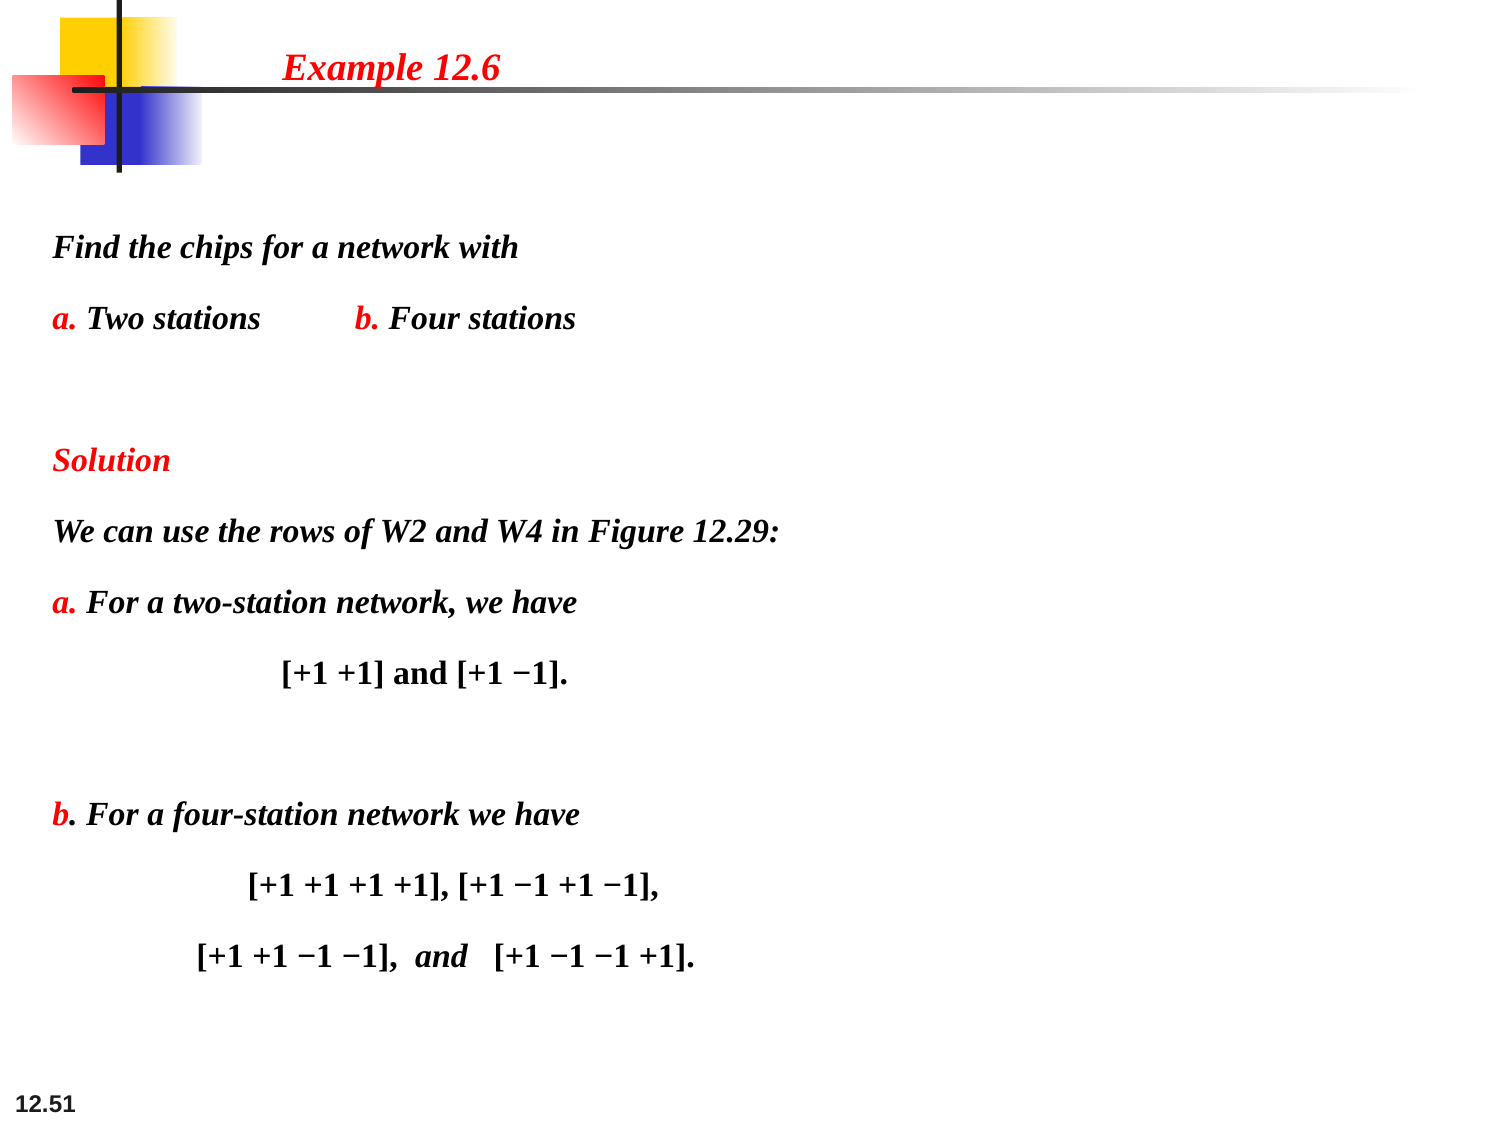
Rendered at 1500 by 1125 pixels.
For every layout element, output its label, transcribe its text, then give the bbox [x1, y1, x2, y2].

text_box [116, 93, 122, 173]
text_box [122, 17, 177, 86]
text_box [141, 93, 202, 165]
text_box [80, 93, 116, 165]
text_box [116, 0, 122, 87]
text_box Solution We can use the rows of W2 and W4 in Figure 12.29: a. For a two-station network, we have [+1 +1] and [+1 −1]. b. For a four-station network we have [+1 +1 +1 +1], [+1 −1 +1 −1], [+1 +1 −1 −1], and [+1 −1 −1 +1]. [37, 399, 1463, 982]
text_box [60, 17, 116, 86]
text_box [516, 87, 1423, 93]
text_box Example 12.6 [267, 0, 516, 96]
slide_number 12.51 [0, 1049, 313, 1125]
text_box [12, 75, 105, 145]
text_box [72, 87, 267, 93]
text_box [122, 93, 141, 165]
text_box Find the chips for a network with a. Two stations b. Four stations [37, 187, 1463, 344]
